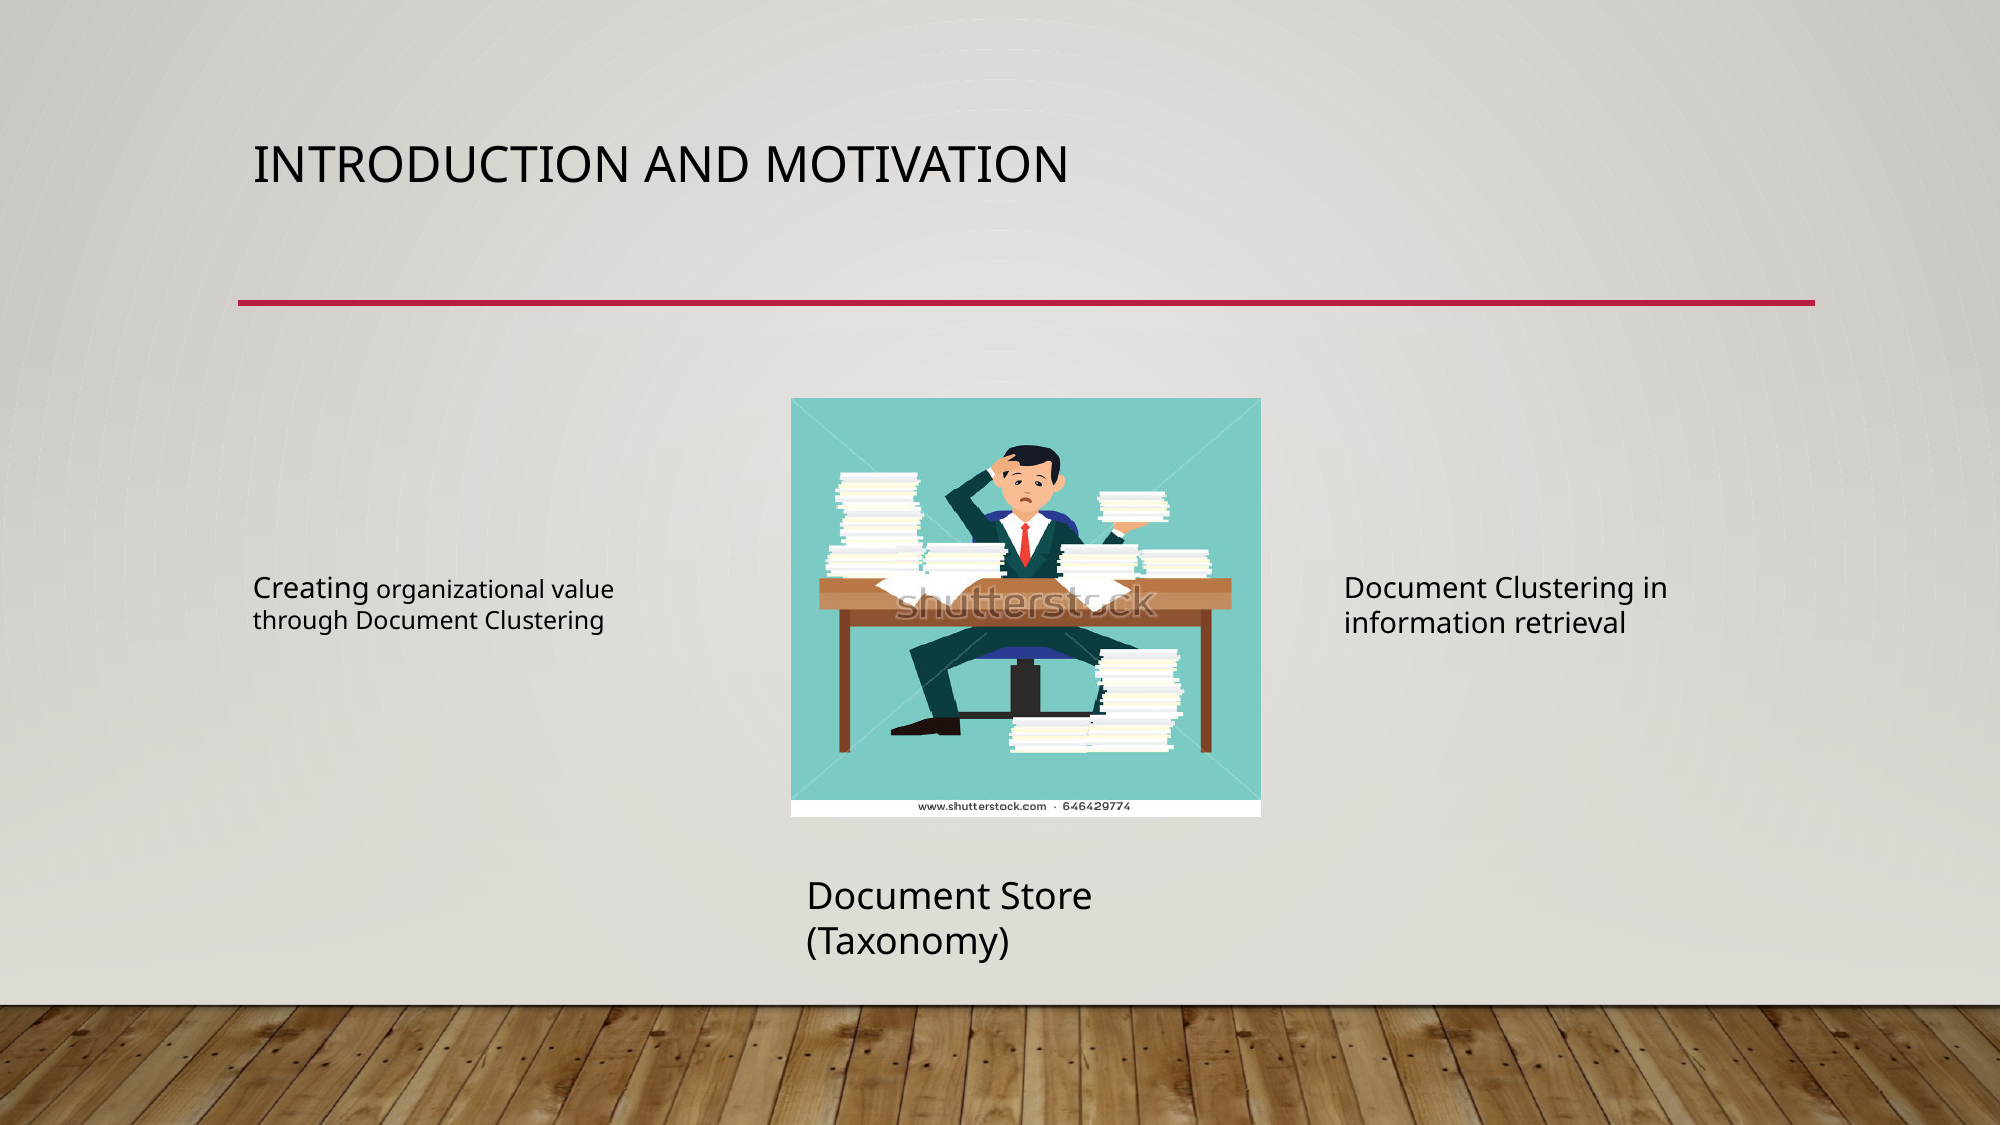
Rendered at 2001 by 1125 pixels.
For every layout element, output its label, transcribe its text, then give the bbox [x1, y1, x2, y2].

text_box Creating organizational value through Document Clustering [238, 562, 723, 643]
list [791, 398, 1261, 818]
picture [0, 1005, 2000, 1125]
text_box Document Store (Taxonomy) [791, 864, 1275, 970]
title Introduction and motivation [238, 131, 1814, 305]
text_box Document Clustering in information retrieval [1329, 562, 1814, 648]
